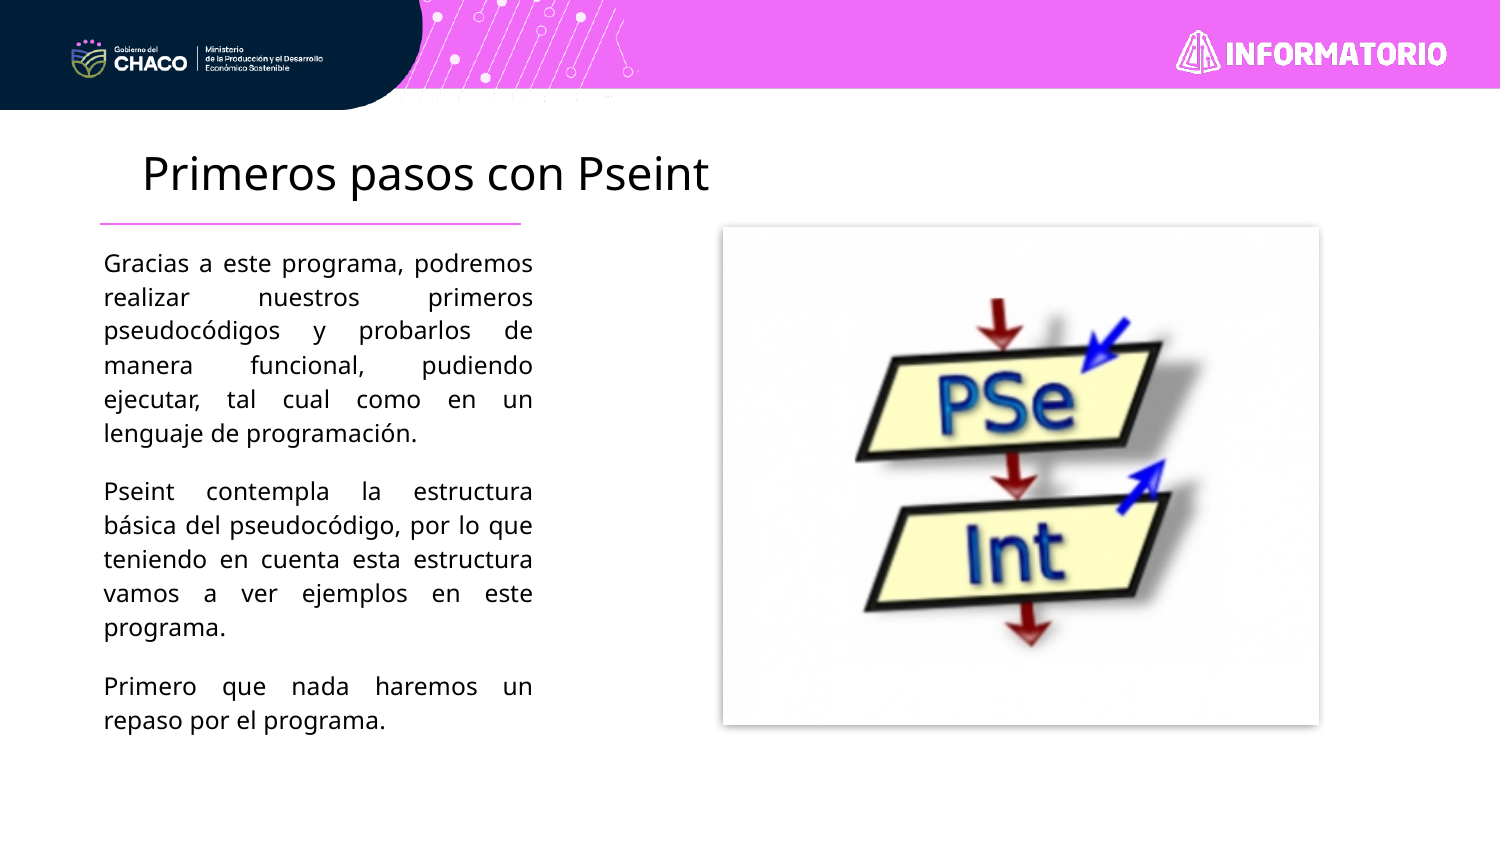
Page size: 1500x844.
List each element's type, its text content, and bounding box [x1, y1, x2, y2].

title Primeros pasos con Pseint [88, 91, 763, 216]
picture [0, 0, 1500, 844]
list Gracias a este programa, podremos realizar nuestros primeros pseudocódigos y probarlos de manera funcional, pudiendo ejecutar, tal cual como en un lenguaje de programación. Pseint contempla la estructura básica del pseudocódigo, por lo que teniendo en cuenta esta estructura vamos a ver ejemplos en este programa. Primero que nada haremos un repaso por el programa. [88, 227, 550, 750]
